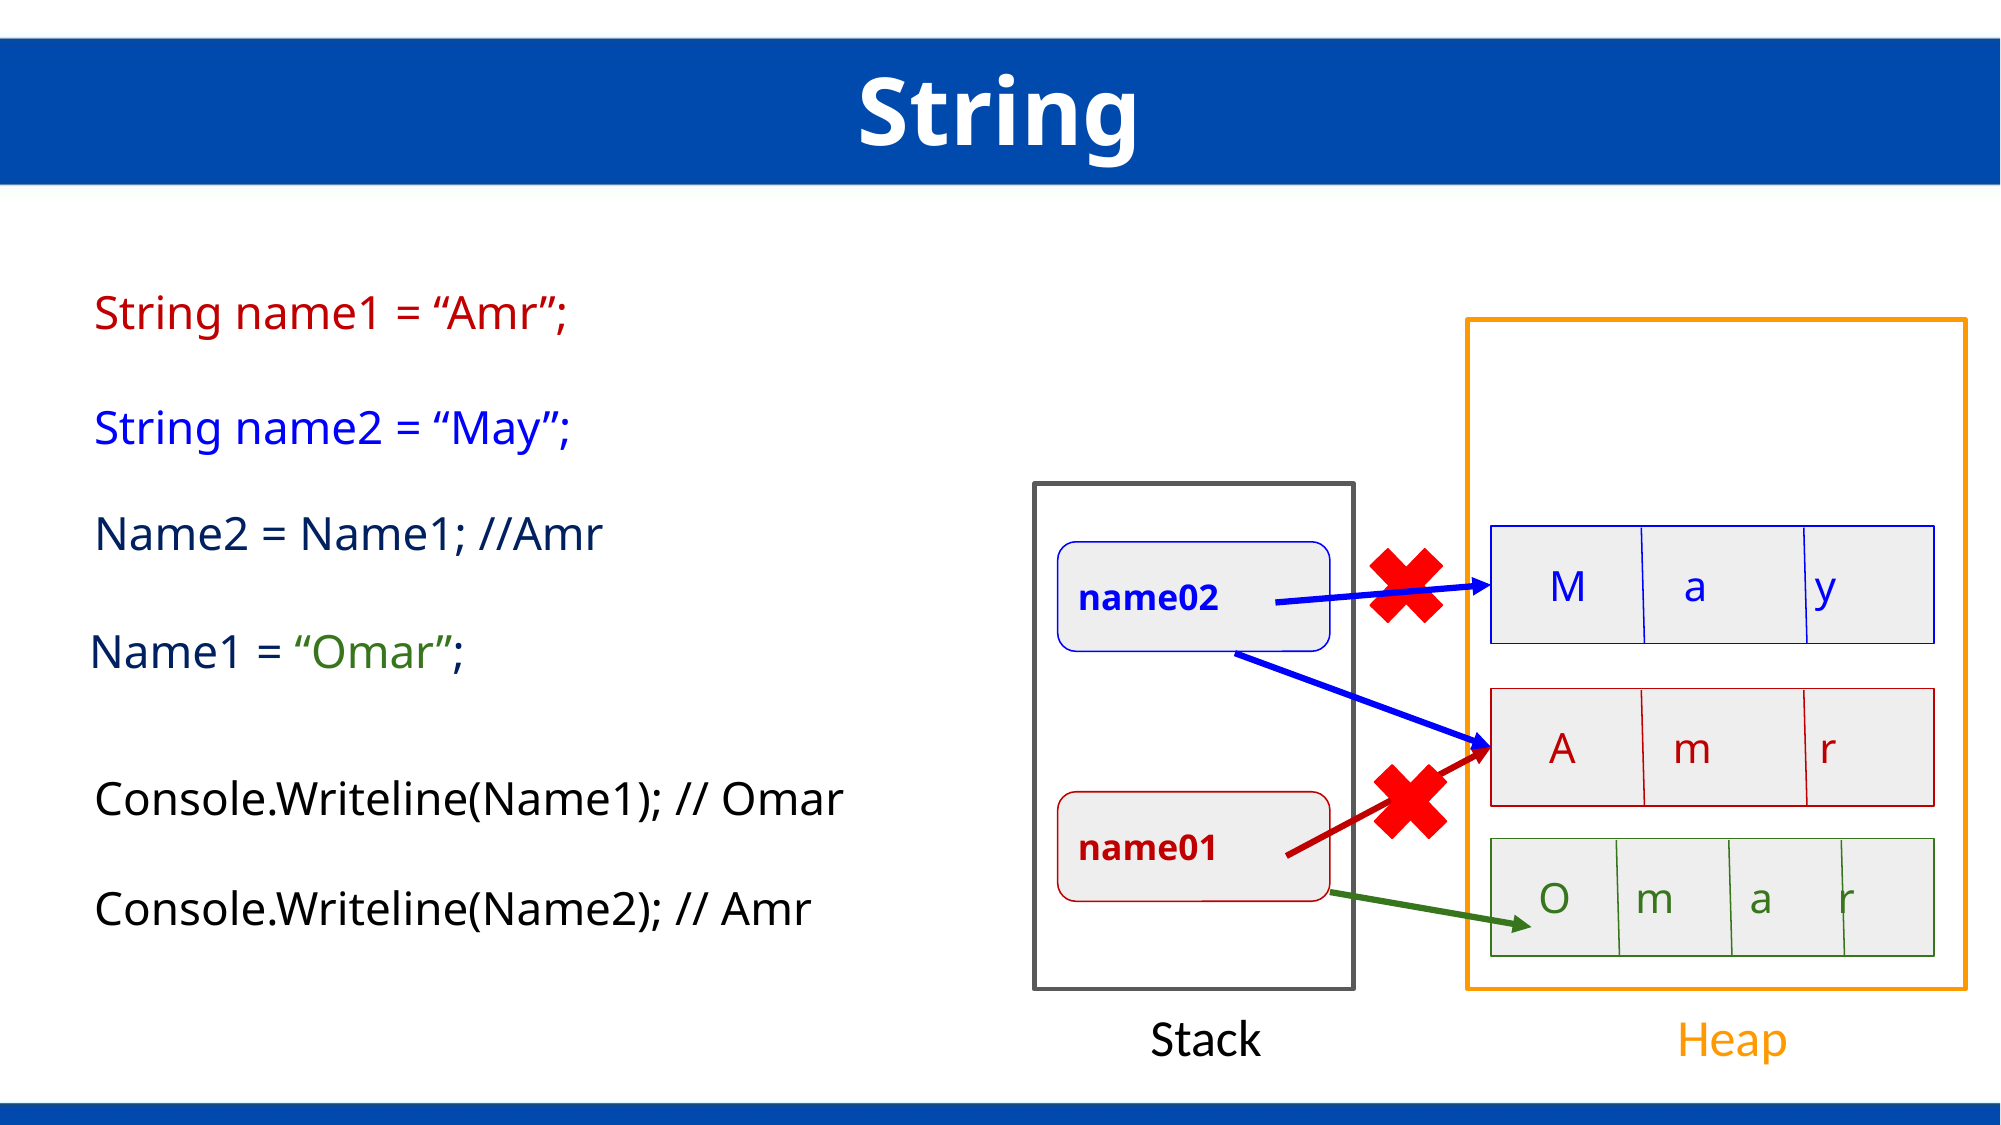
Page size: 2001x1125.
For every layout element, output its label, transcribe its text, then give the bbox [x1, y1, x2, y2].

text_box Console.Writeline(Name2); // Amr [79, 864, 1029, 950]
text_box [1034, 318, 1966, 1083]
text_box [1329, 891, 1532, 928]
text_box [1496, 688, 1935, 807]
text_box String name2 = “May”; [79, 384, 759, 470]
text_box String [0, 43, 2000, 188]
text_box String name1 = “Amr”; [79, 269, 759, 355]
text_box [1803, 527, 1808, 644]
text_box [1641, 527, 1645, 644]
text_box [1234, 652, 1492, 748]
text_box Name1 = “Omar”; [74, 607, 564, 693]
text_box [1275, 584, 1492, 603]
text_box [1490, 838, 1935, 957]
picture [0, 0, 2001, 1125]
text_box Console.Writeline(Name1); // Omar [79, 754, 1029, 840]
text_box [1286, 756, 1492, 857]
text_box Name2 = Name1; //Amr [79, 490, 759, 575]
